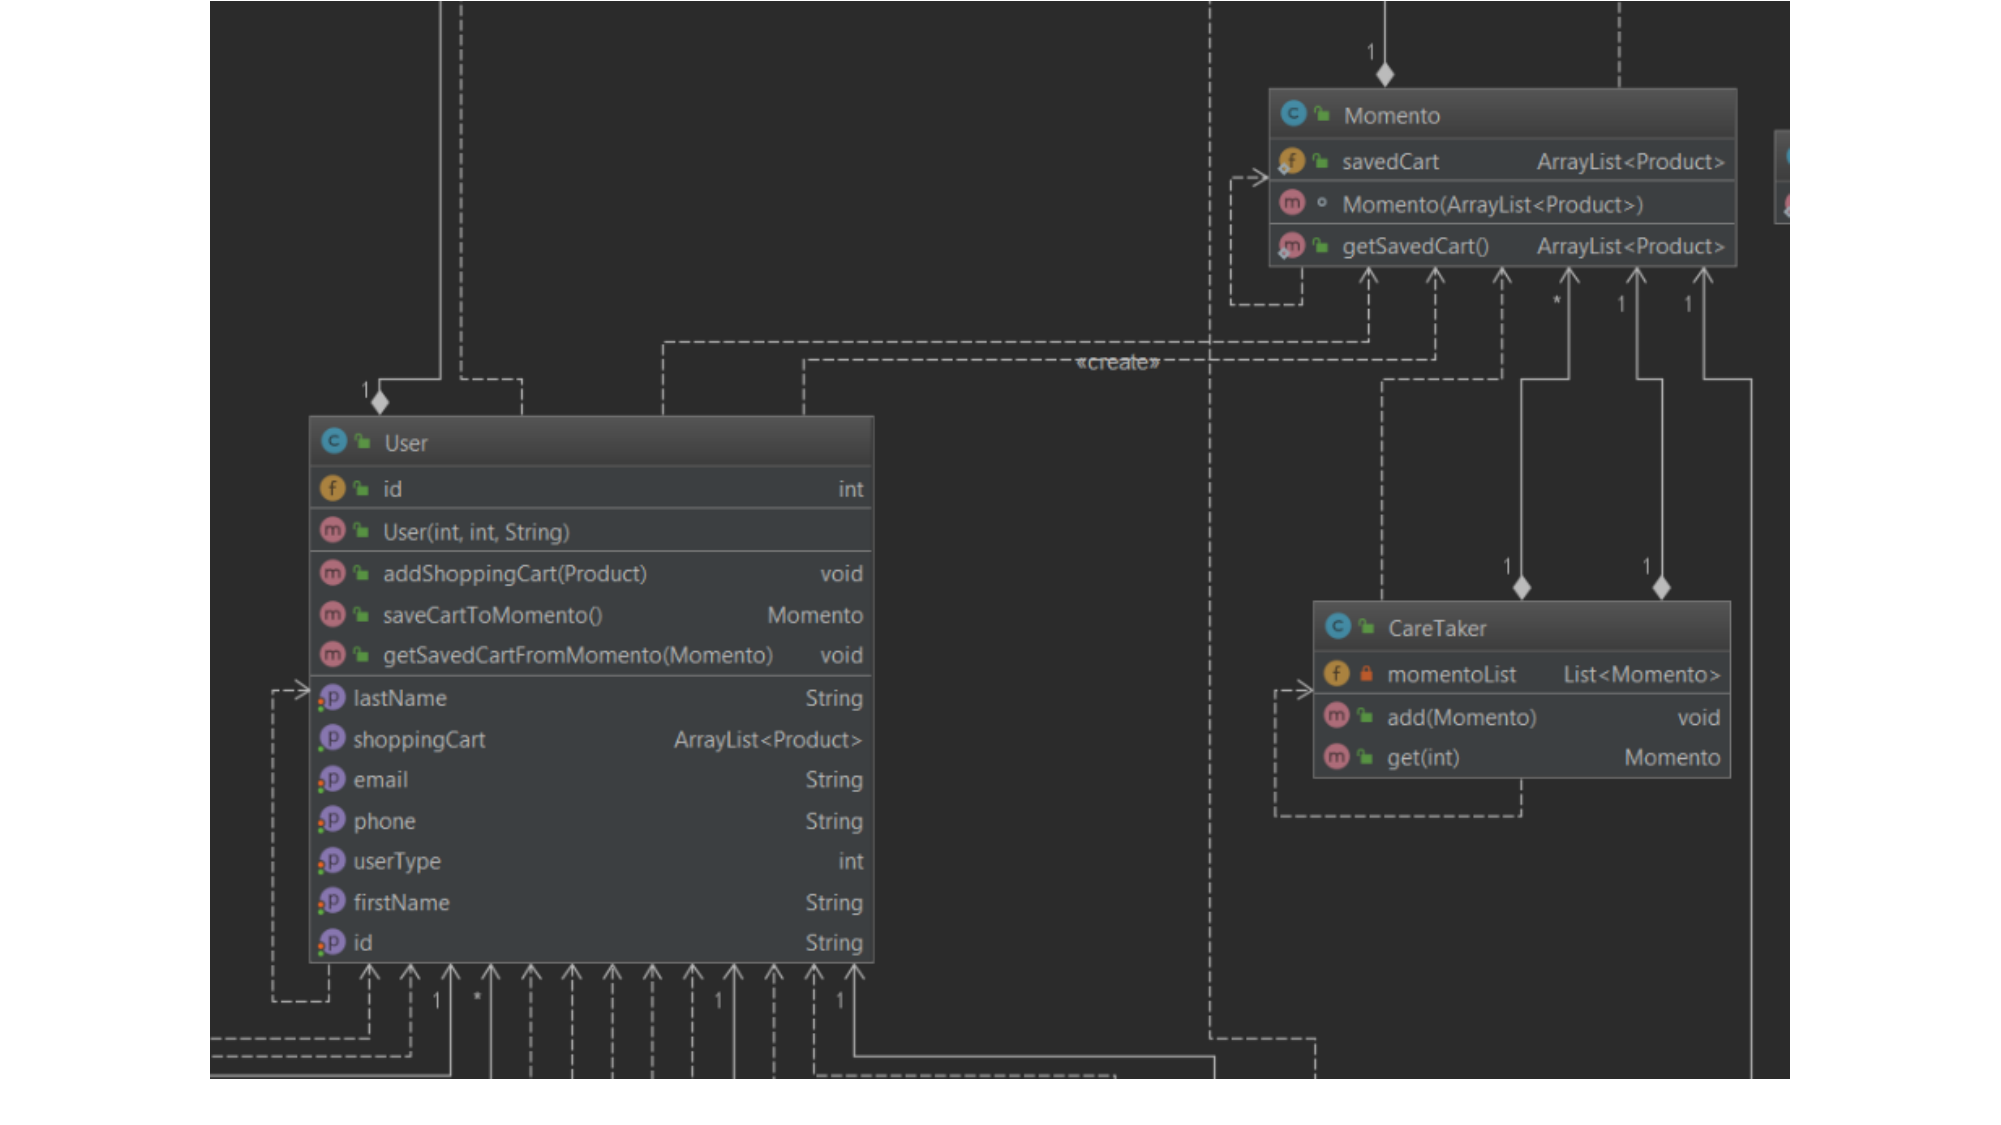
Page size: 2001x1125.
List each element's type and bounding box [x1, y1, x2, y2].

list [210, 1, 1790, 1079]
